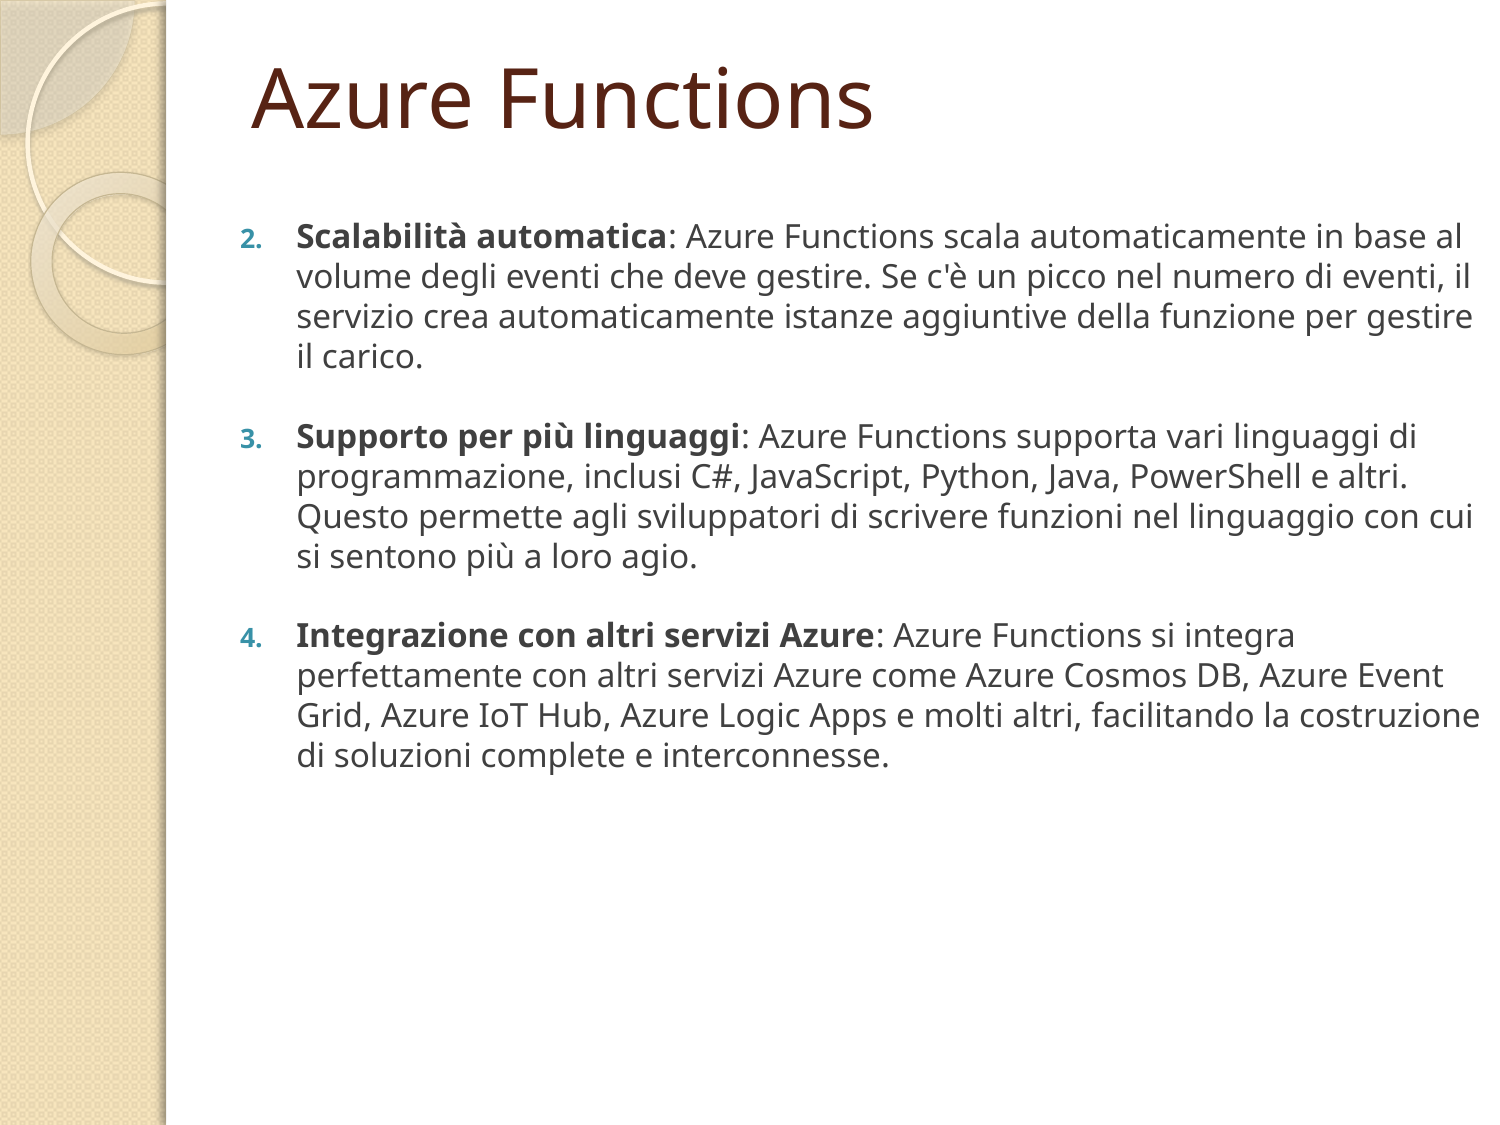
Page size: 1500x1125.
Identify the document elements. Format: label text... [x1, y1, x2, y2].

title Azure Functions [236, 1, 1467, 189]
text_box Scalabilità automatica: Azure Functions scala automaticamente in base al volume degli eventi che deve gestire. Se c'è un picco nel numero di eventi, il servizio crea automaticamente istanze aggiuntive della funzione per gestire il carico. Supporto per più linguaggi: Azure Functions supporta vari linguaggi di programmazione, inclusi C#, JavaScript, Python, Java, PowerShell e altri. Questo permette agli sviluppatori di scrivere funzioni nel linguaggio con cui si sentono più a loro agio. Integrazione con altri servizi Azure: Azure Functions si integra perfettamente con altri servizi Azure come Azure Cosmos DB, Azure Event Grid, Azure IoT Hub, Azure Logic Apps e molti altri, facilitando la costruzione di soluzioni complete e interconnesse. [159, 208, 1500, 827]
